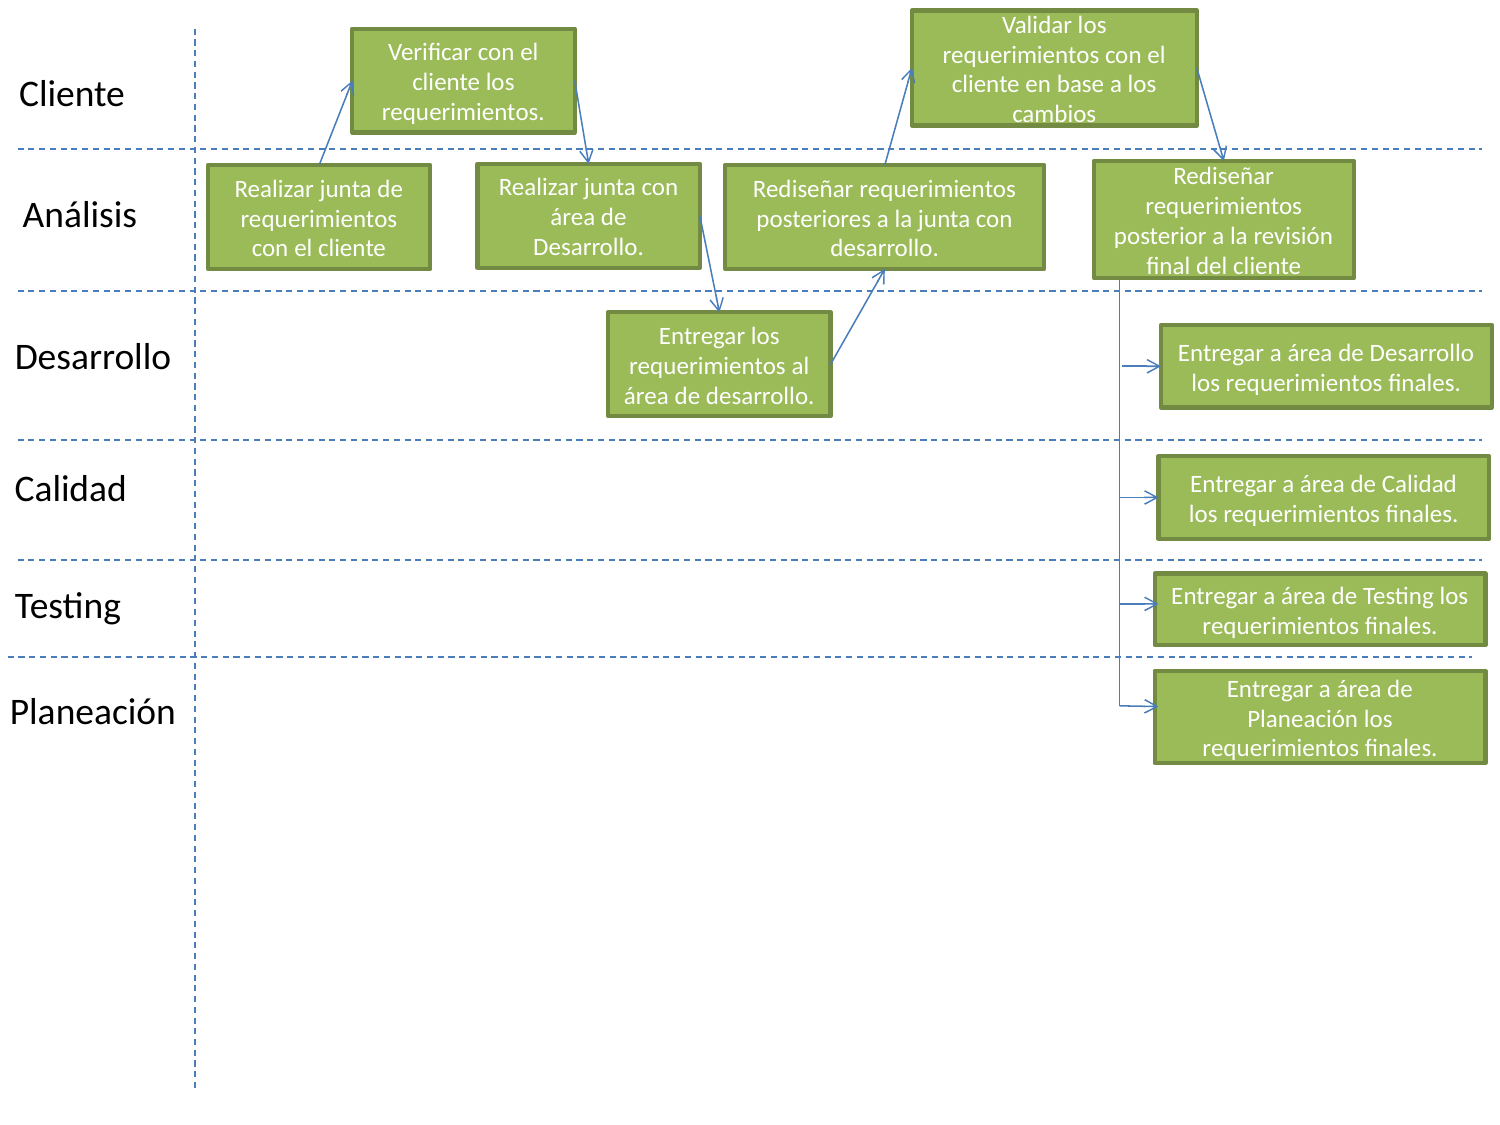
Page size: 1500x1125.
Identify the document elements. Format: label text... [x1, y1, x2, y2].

text_box Cliente [4, 61, 141, 122]
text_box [830, 268, 885, 365]
text_box Planeación [0, 679, 190, 740]
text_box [318, 80, 353, 166]
text_box Desarrollo [0, 324, 187, 385]
text_box Testing [0, 573, 137, 634]
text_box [1196, 67, 1225, 162]
text_box Rediseñar requerimientos posterior a la revisión final del cliente [1092, 159, 1356, 280]
text_box Entregar a área de Testing los requerimientos finales. [1153, 571, 1488, 647]
text_box Realizar junta con área de Desarrollo. [475, 162, 702, 270]
text_box Validar los requerimientos con el cliente en base a los cambios [910, 8, 1199, 128]
text_box Verificar con el cliente los requerimientos. [350, 27, 577, 135]
text_box Entregar los requerimientos al área de desarrollo. [606, 310, 833, 418]
text_box Rediseñar requerimientos posteriores a la junta con desarrollo. [723, 163, 1046, 271]
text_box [884, 67, 913, 166]
text_box Análisis [7, 182, 153, 242]
text_box Entregar a área de Calidad los requerimientos finales. [1156, 454, 1491, 541]
text_box Entregar a área de Planeación los requerimientos finales. [1153, 669, 1488, 765]
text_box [699, 215, 720, 313]
text_box Entregar a área de Desarrollo los requerimientos finales. [1159, 323, 1494, 410]
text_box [574, 80, 589, 165]
text_box Realizar junta de requerimientos con el cliente [206, 163, 432, 271]
text_box Calidad [0, 456, 143, 516]
